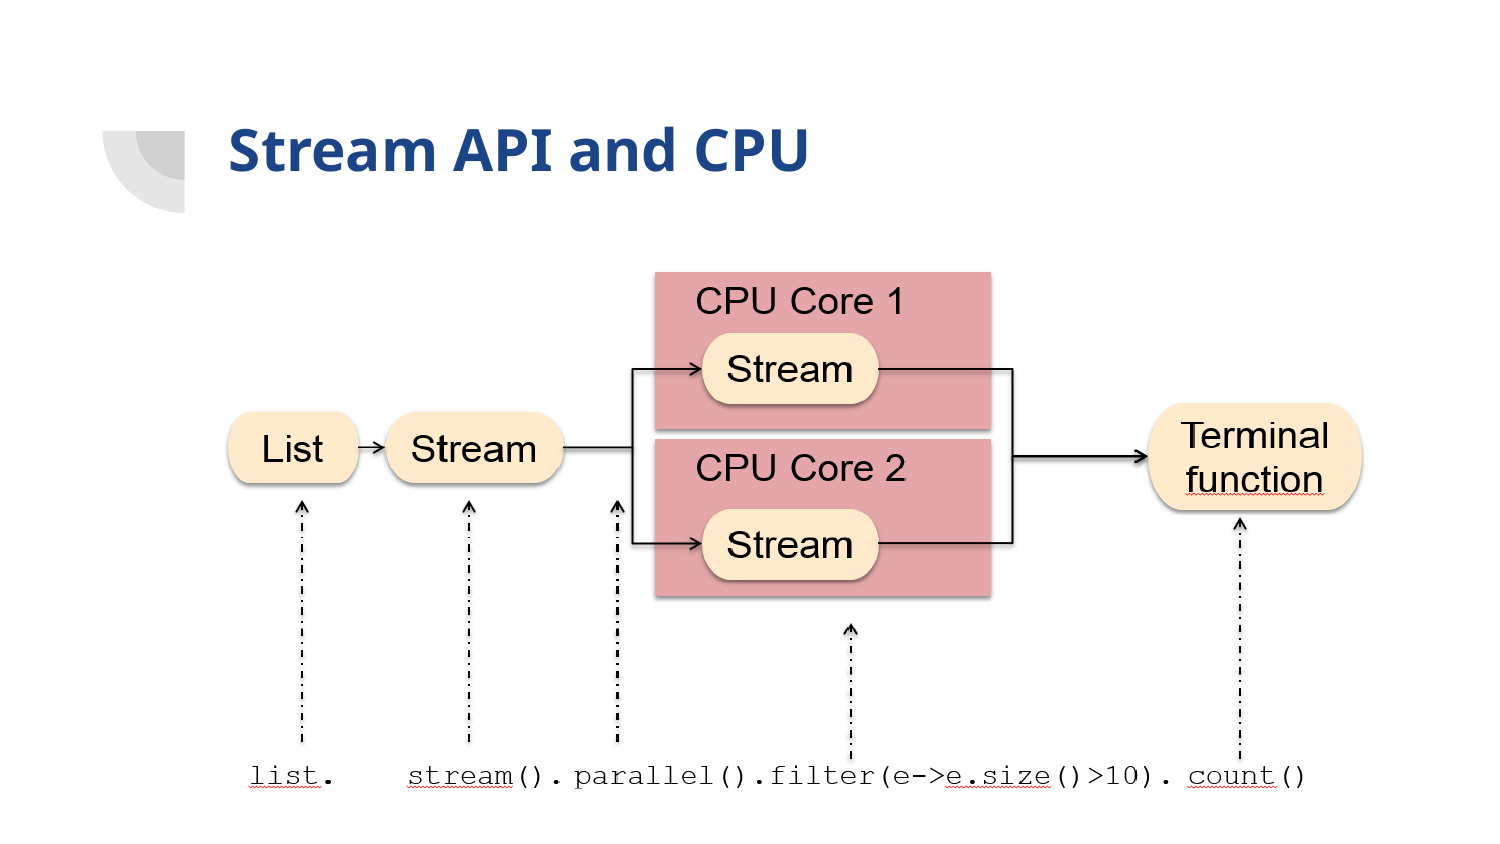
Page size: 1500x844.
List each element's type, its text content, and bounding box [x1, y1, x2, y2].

title Stream API and CPU [213, 98, 1368, 240]
picture [213, 240, 1368, 812]
